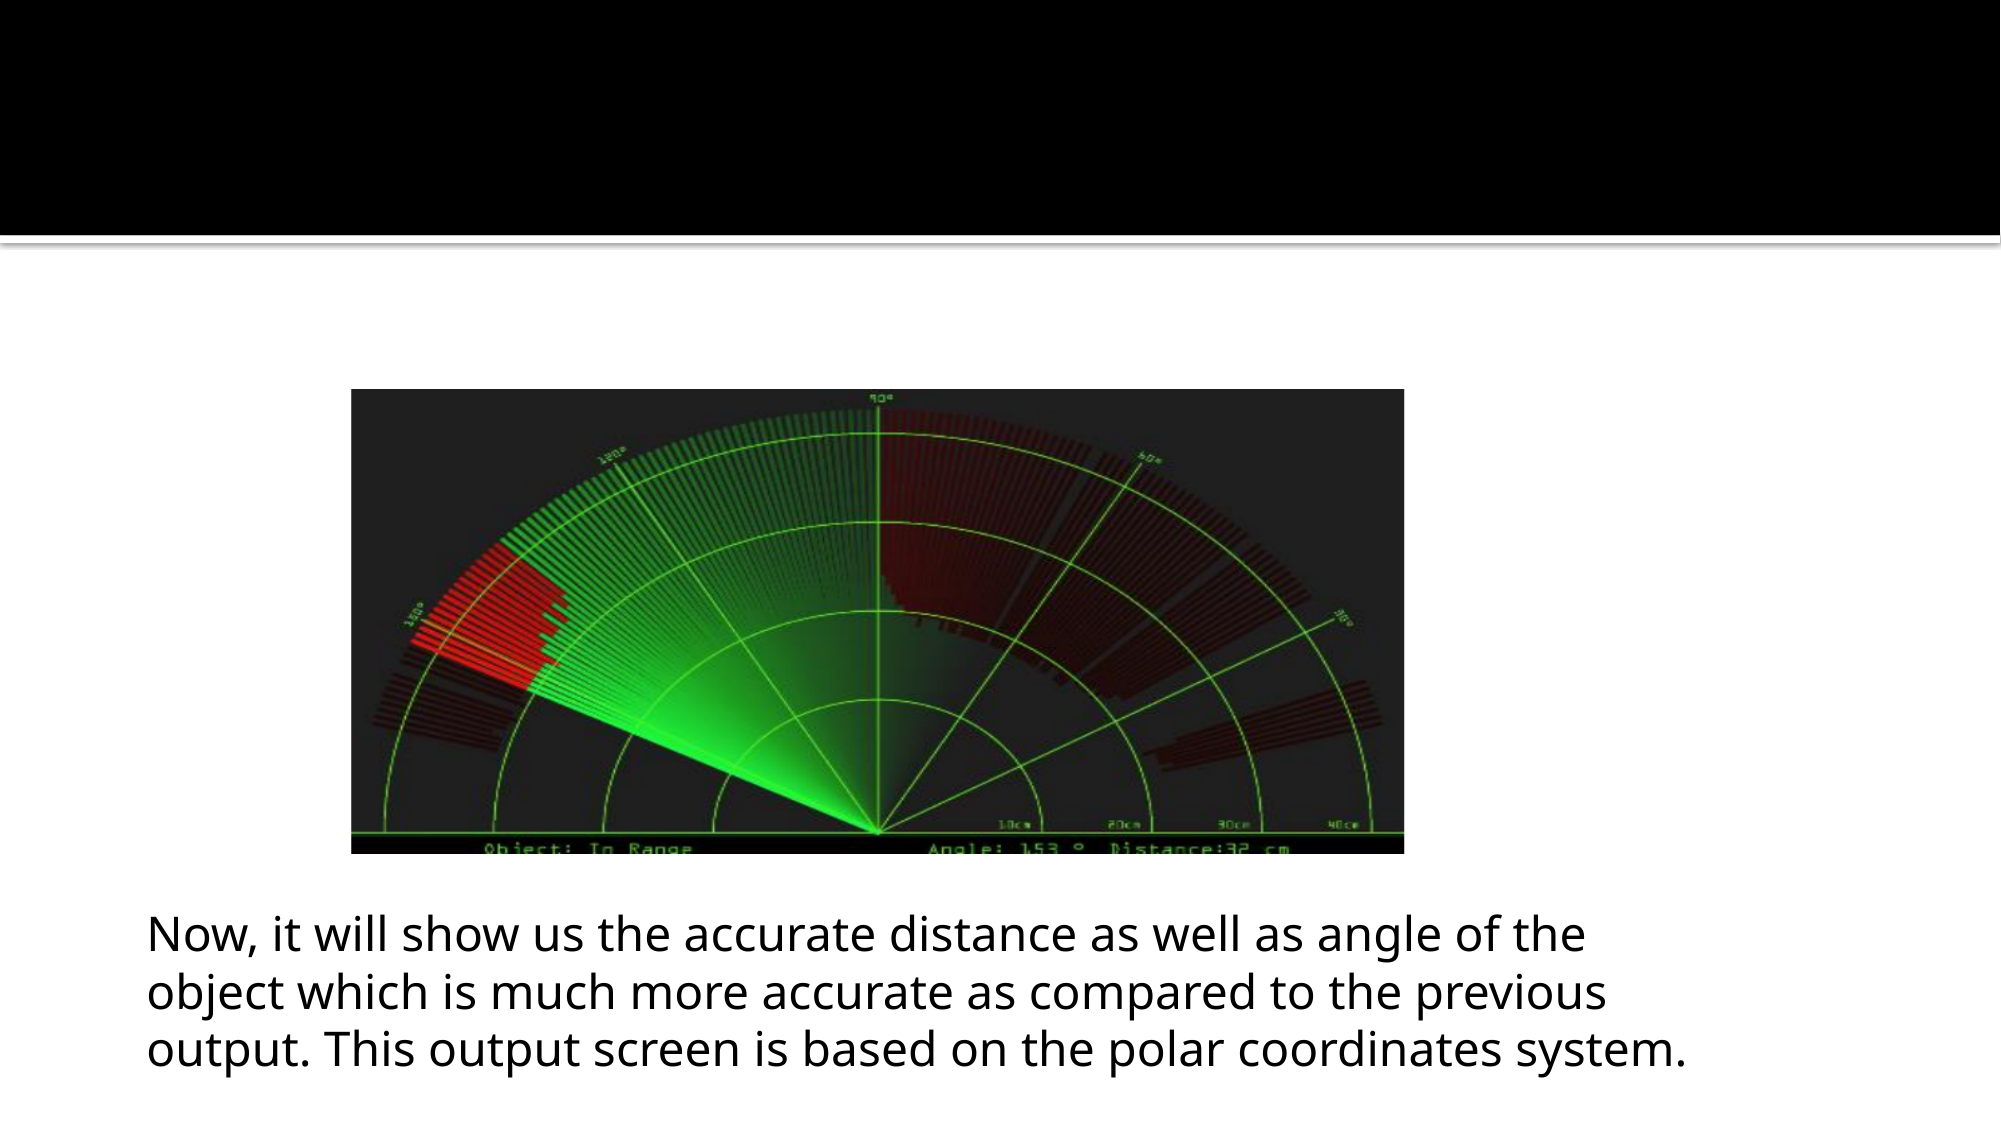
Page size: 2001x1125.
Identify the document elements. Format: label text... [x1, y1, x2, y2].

picture [350, 389, 1407, 854]
list After making some changes in the coding the output screen looks like this: Now, it will show us the accurate distance as well as angle of the object which is much more accurate as compared to the previous output. This output screen is based on the polar coordinates system. [137, 101, 1748, 1100]
